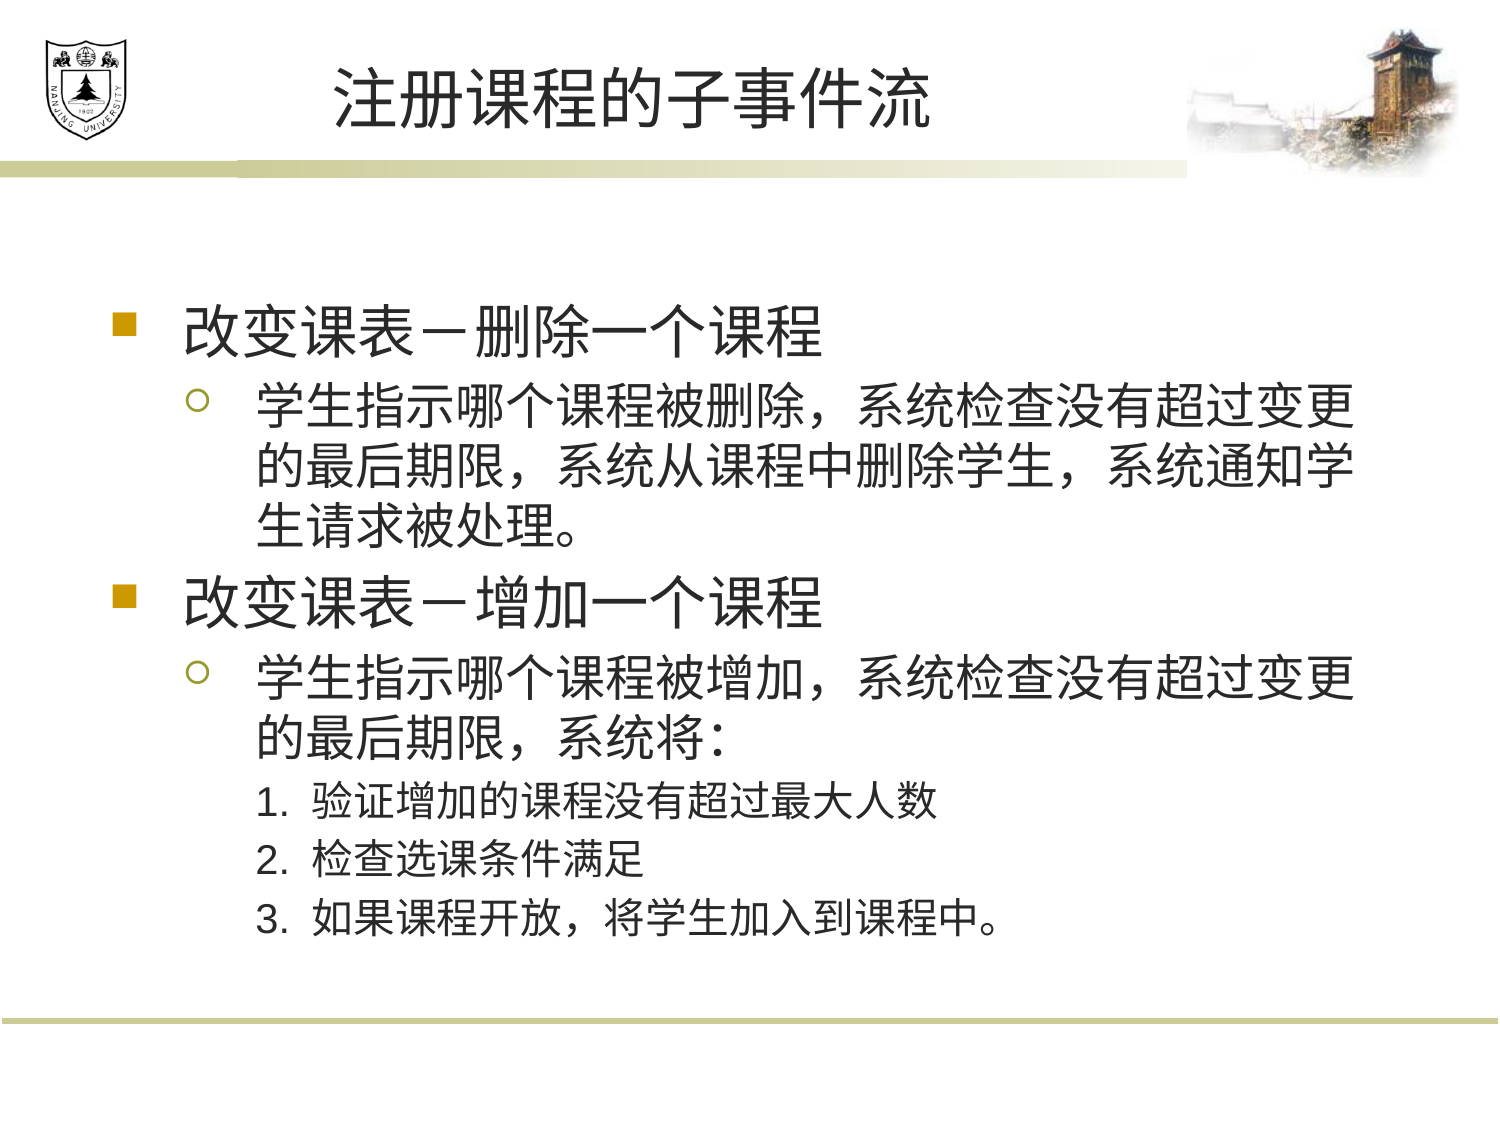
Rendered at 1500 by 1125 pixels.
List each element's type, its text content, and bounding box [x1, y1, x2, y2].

title 注册课程的子事件流 [171, 42, 1093, 138]
picture [41, 36, 131, 143]
list 改变课表－删除一个课程 学生指示哪个课程被删除，系统检查没有超过变更的最后期限，系统从课程中删除学生，系统通知学生请求被处理。 改变课表－增加一个课程 学生指示哪个课程被增加，系统检查没有超过变更的最后期限，系统将： 1. 验证增加的课程没有超过最大人数 2. 检查选课条件满足 3. 如果课程开放，将学生加入到课程中。 [109, 294, 1389, 942]
picture [2, 1018, 1498, 1024]
picture [1187, 27, 1459, 178]
